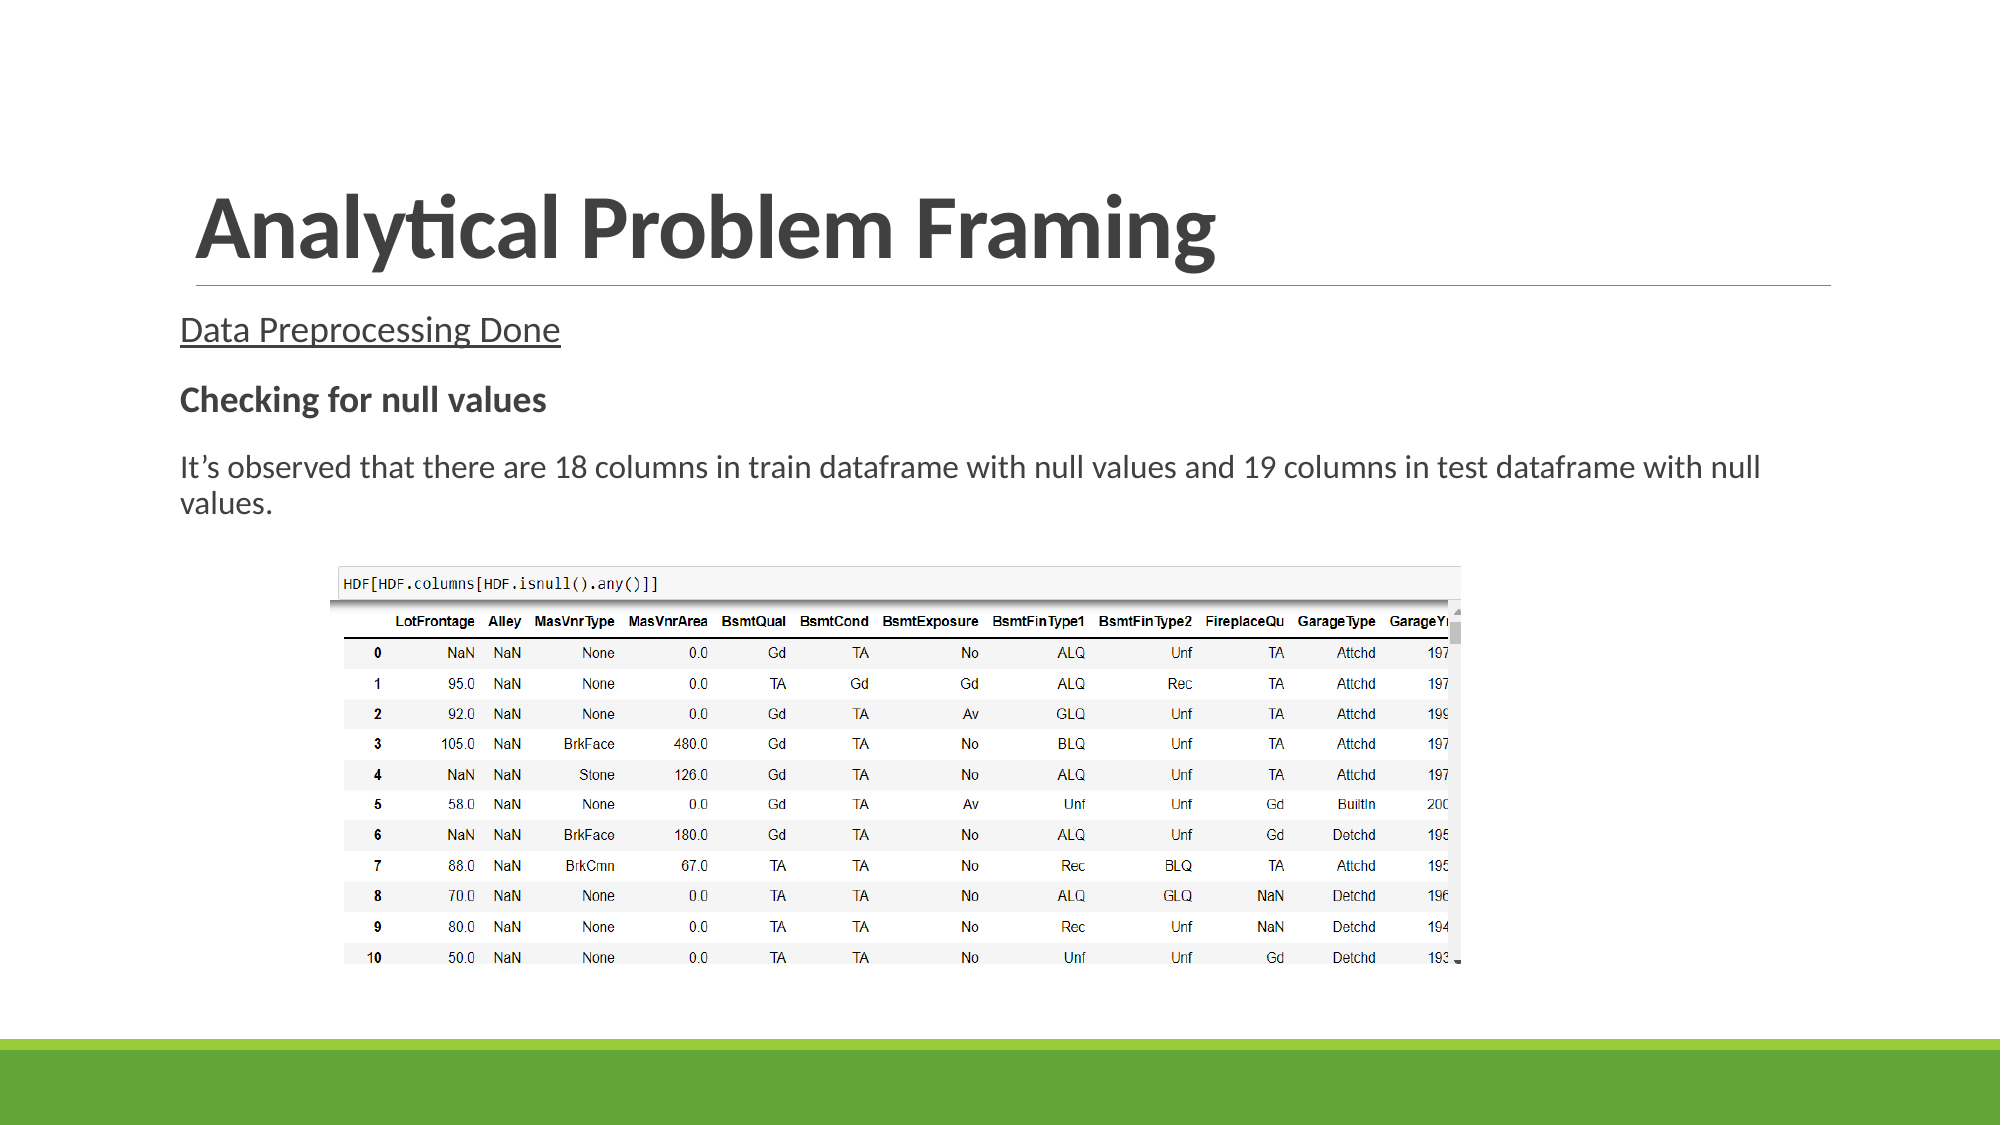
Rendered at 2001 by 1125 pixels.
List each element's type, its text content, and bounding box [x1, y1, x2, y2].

title Analytical Problem Framing [180, 47, 1830, 285]
list Data Preprocessing Done Checking for null values It’s observed that there are 18 columns in train dataframe with null values and 19 columns in test dataframe with null values. [180, 302, 1830, 963]
picture [330, 561, 1461, 965]
